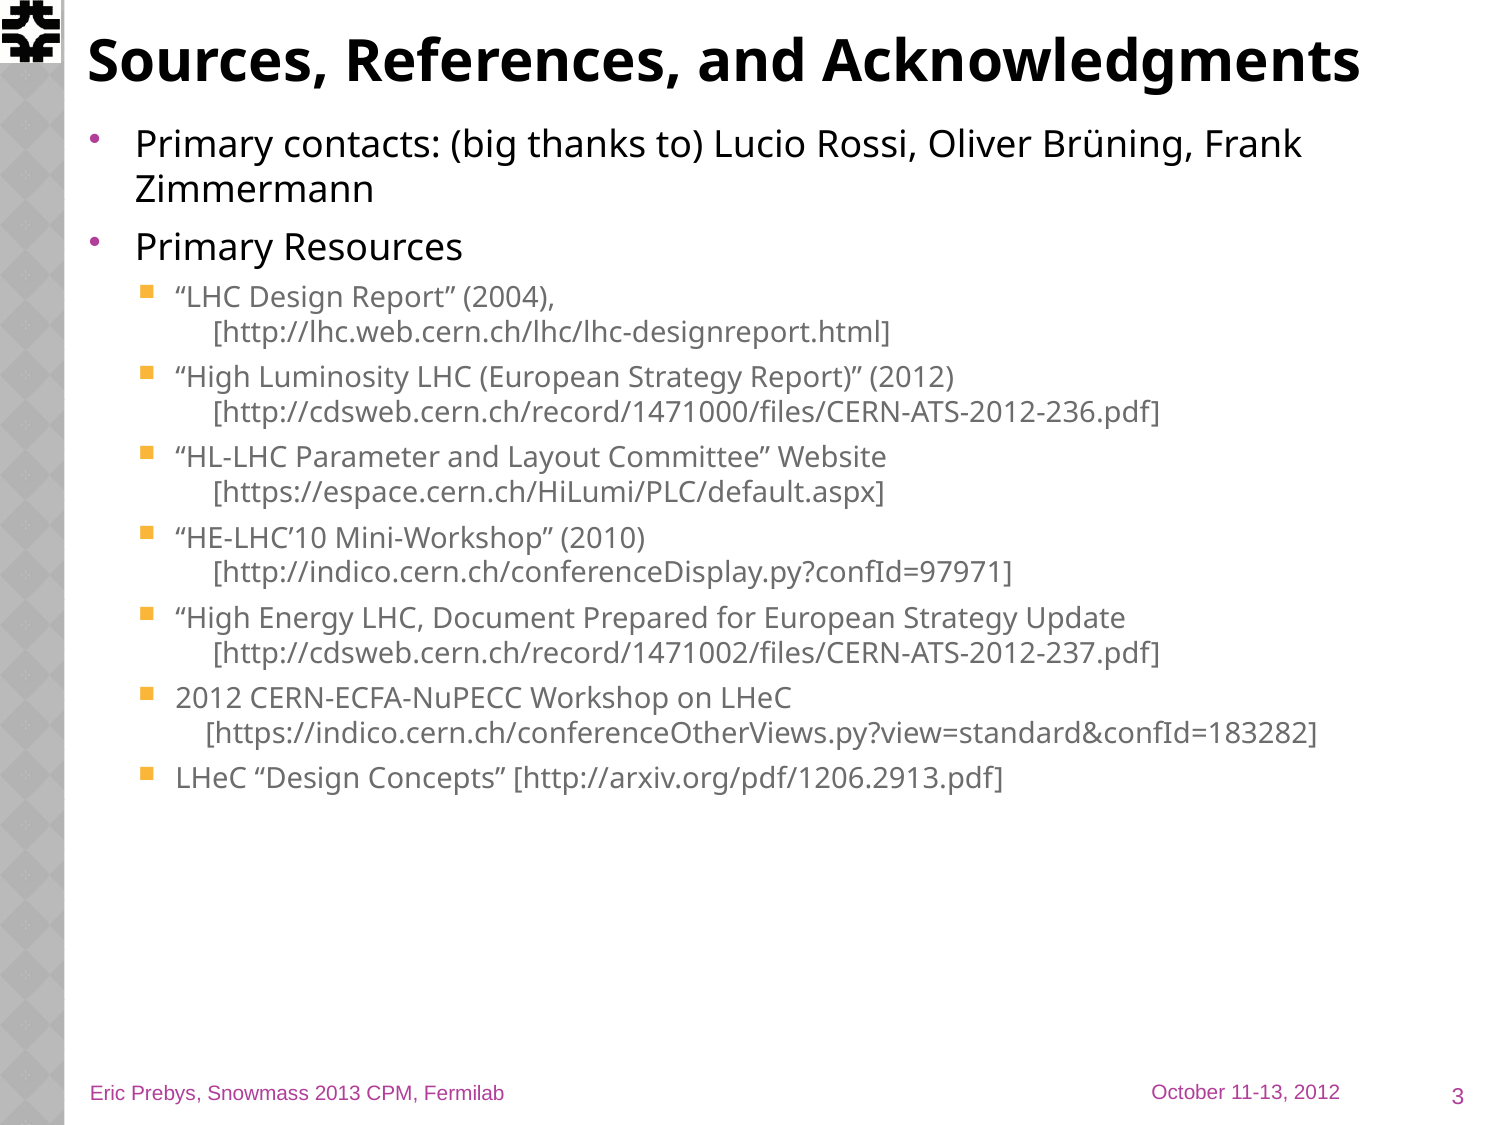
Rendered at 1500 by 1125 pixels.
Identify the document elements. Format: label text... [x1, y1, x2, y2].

list Primary contacts: (big thanks to) Lucio Rossi, Oliver Brüning, Frank Zimmermann Primary Resources “LHC Design Report” (2004), [http://lhc.web.cern.ch/lhc/lhc-designreport.html] “High Luminosity LHC (European Strategy Report)” (2012) [http://cdsweb.cern.ch/record/1471000/files/CERN-ATS-2012-236.pdf] “HL-LHC Parameter and Layout Committee” Website [https://espace.cern.ch/HiLumi/PLC/default.aspx] “HE-LHC’10 Mini-Workshop” (2010) [http://indico.cern.ch/conferenceDisplay.py?confId=97971] “High Energy LHC, Document Prepared for European Strategy Update [http://cdsweb.cern.ch/record/1471002/files/CERN-ATS-2012-237.pdf] 2012 CERN-ECFA-NuPECC Workshop on LHeC [https://indico.cern.ch/conferenceOtherViews.py?view=standard&confId=183282] LHeC “Design Concepts” [http://arxiv.org/pdf/1206.2913.pdf] [74, 112, 1429, 551]
title Sources, References, and Acknowledgments [80, 20, 1436, 93]
slide_number 3 [1367, 1071, 1465, 1110]
footer Eric Prebys, Snowmass 2013 CPM, Fermilab [75, 1075, 709, 1105]
picture [0, 0, 61, 63]
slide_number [941, 1077, 1355, 1104]
